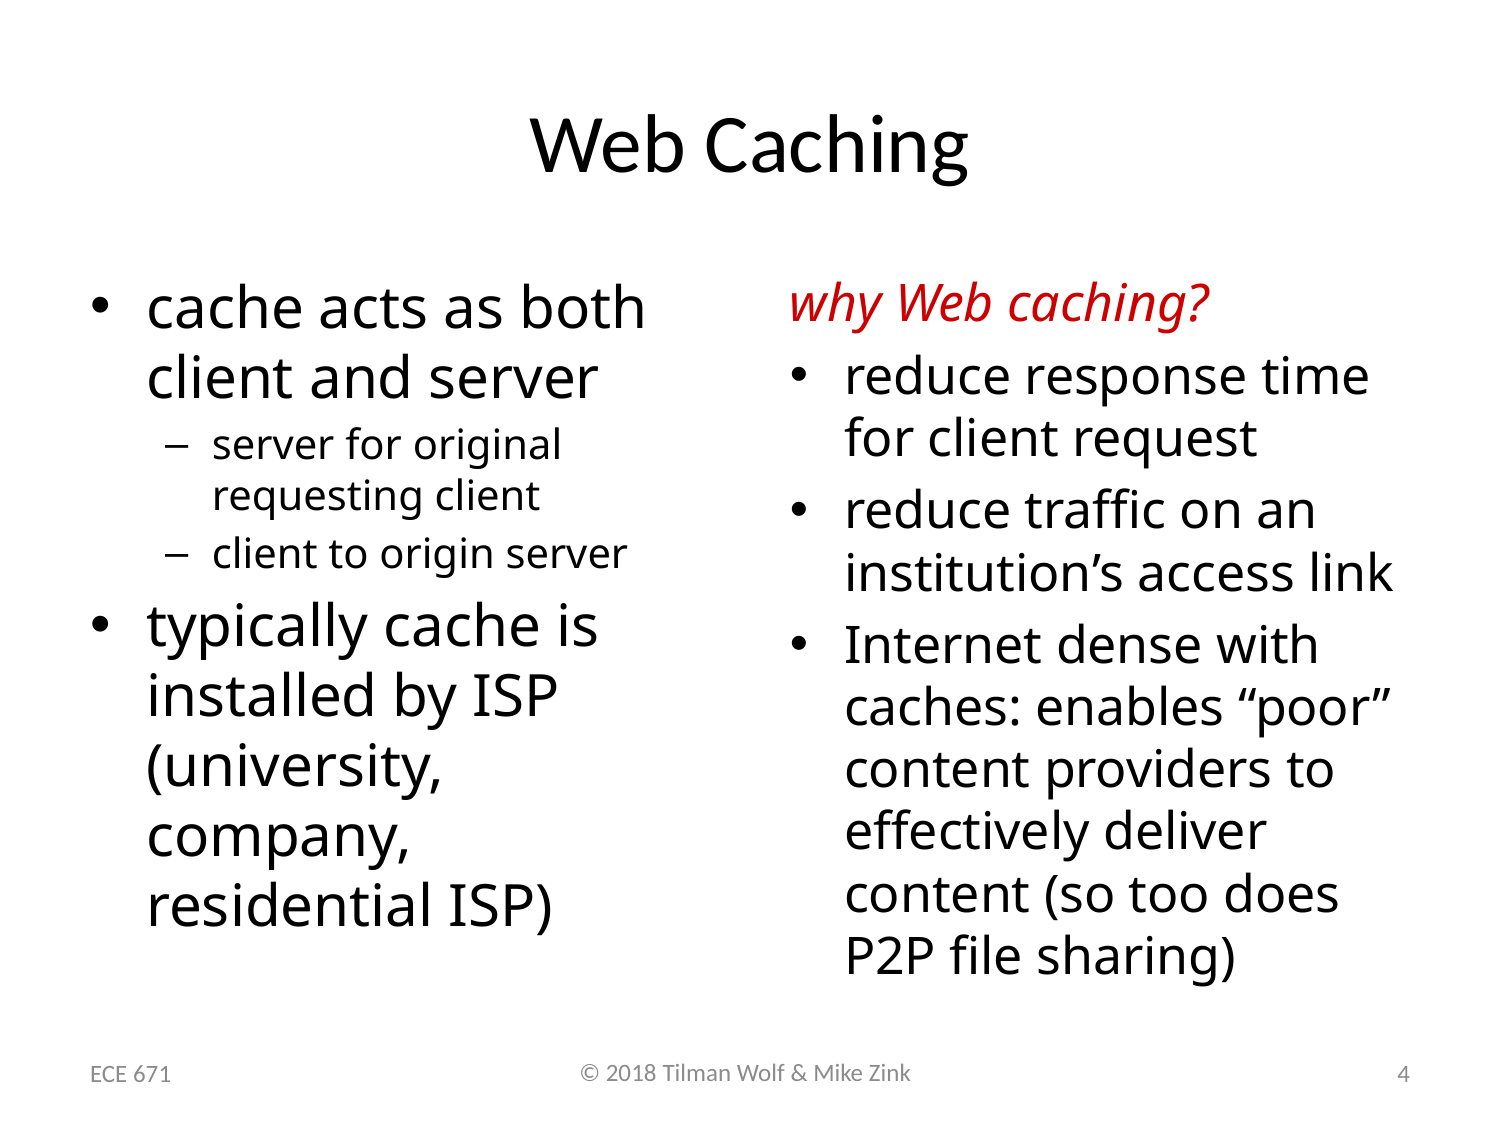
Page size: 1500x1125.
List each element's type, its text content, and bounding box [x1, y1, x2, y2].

slide_number 4 [1074, 1042, 1425, 1103]
list cache acts as both client and server server for original requesting client client to origin server typically cache is installed by ISP (university, company, residential ISP) [75, 262, 725, 1005]
text_box why Web caching? reduce response time for client request reduce traffic on an institution’s access link Internet dense with caches: enables “poor” content providers to effectively deliver content (so too does P2P file sharing) [774, 262, 1425, 1005]
title Web Caching [75, 45, 1425, 233]
slide_number ECE 671 [75, 1042, 425, 1103]
